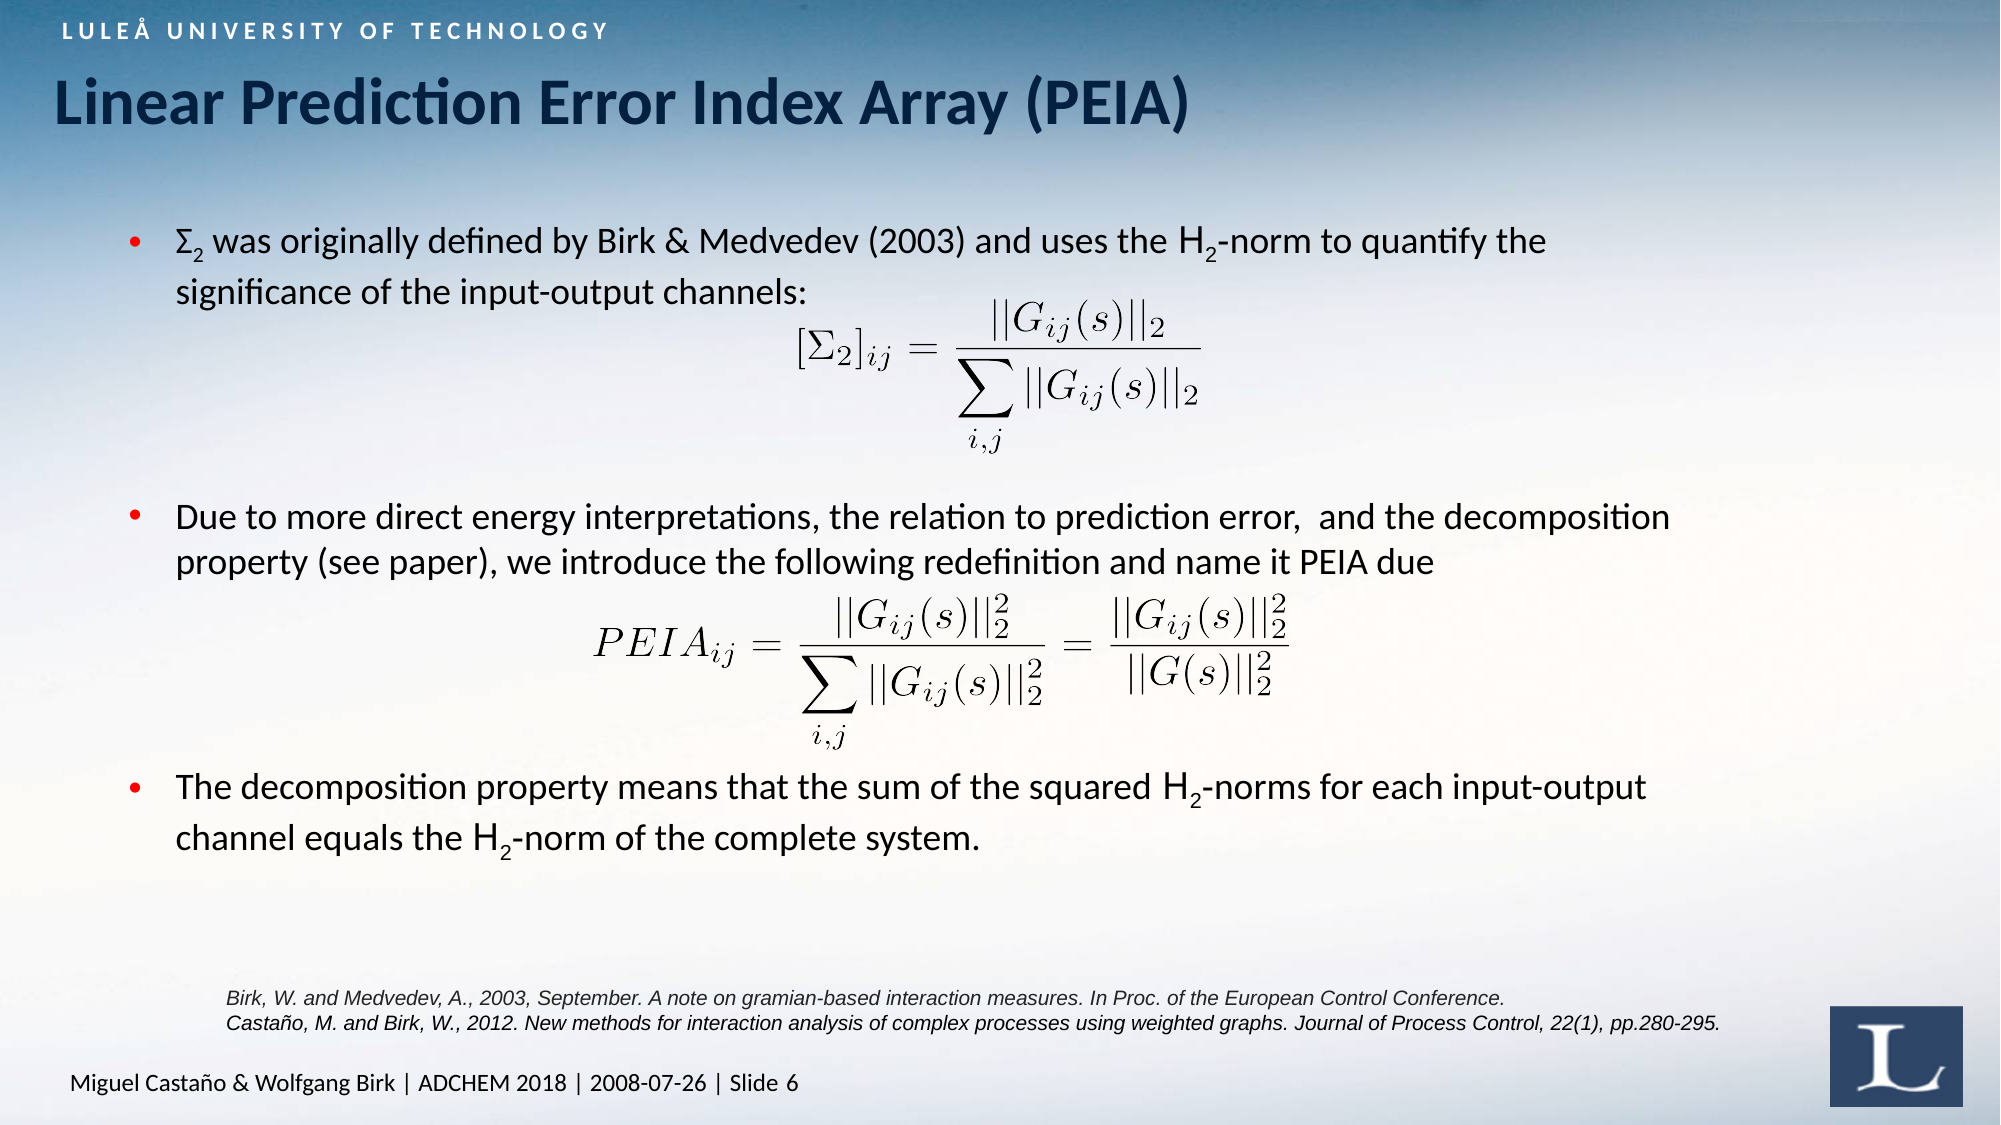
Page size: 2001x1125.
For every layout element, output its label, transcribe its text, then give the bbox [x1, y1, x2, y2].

text_box Birk, W. and Medvedev, A., 2003, September. A note on gramian-based interaction measures. In Proc. of the European Control Conference. Castaño, M. and Birk, W., 2012. New methods for interaction analysis of complex processes using weighted graphs. Journal of Process Control, 22(1), pp.280-295. [211, 977, 1774, 1042]
picture [0, 0, 2000, 1125]
text_box Σ2 was originally defined by Birk & Medvedev (2003) and uses the H2-norm to quantify the significance of the input-output channels: Due to more direct energy interpretations, the relation to prediction error, and the decomposition property (see paper), we introduce the following redefinition and name it PEIA due The decomposition property means that the sum of the squared H2-norms for each input-output channel equals the H2-norm of the complete system. [114, 208, 1738, 872]
title Linear Prediction Error Index Array (PEIA) [54, 58, 1955, 189]
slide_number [54, 1058, 1757, 1100]
